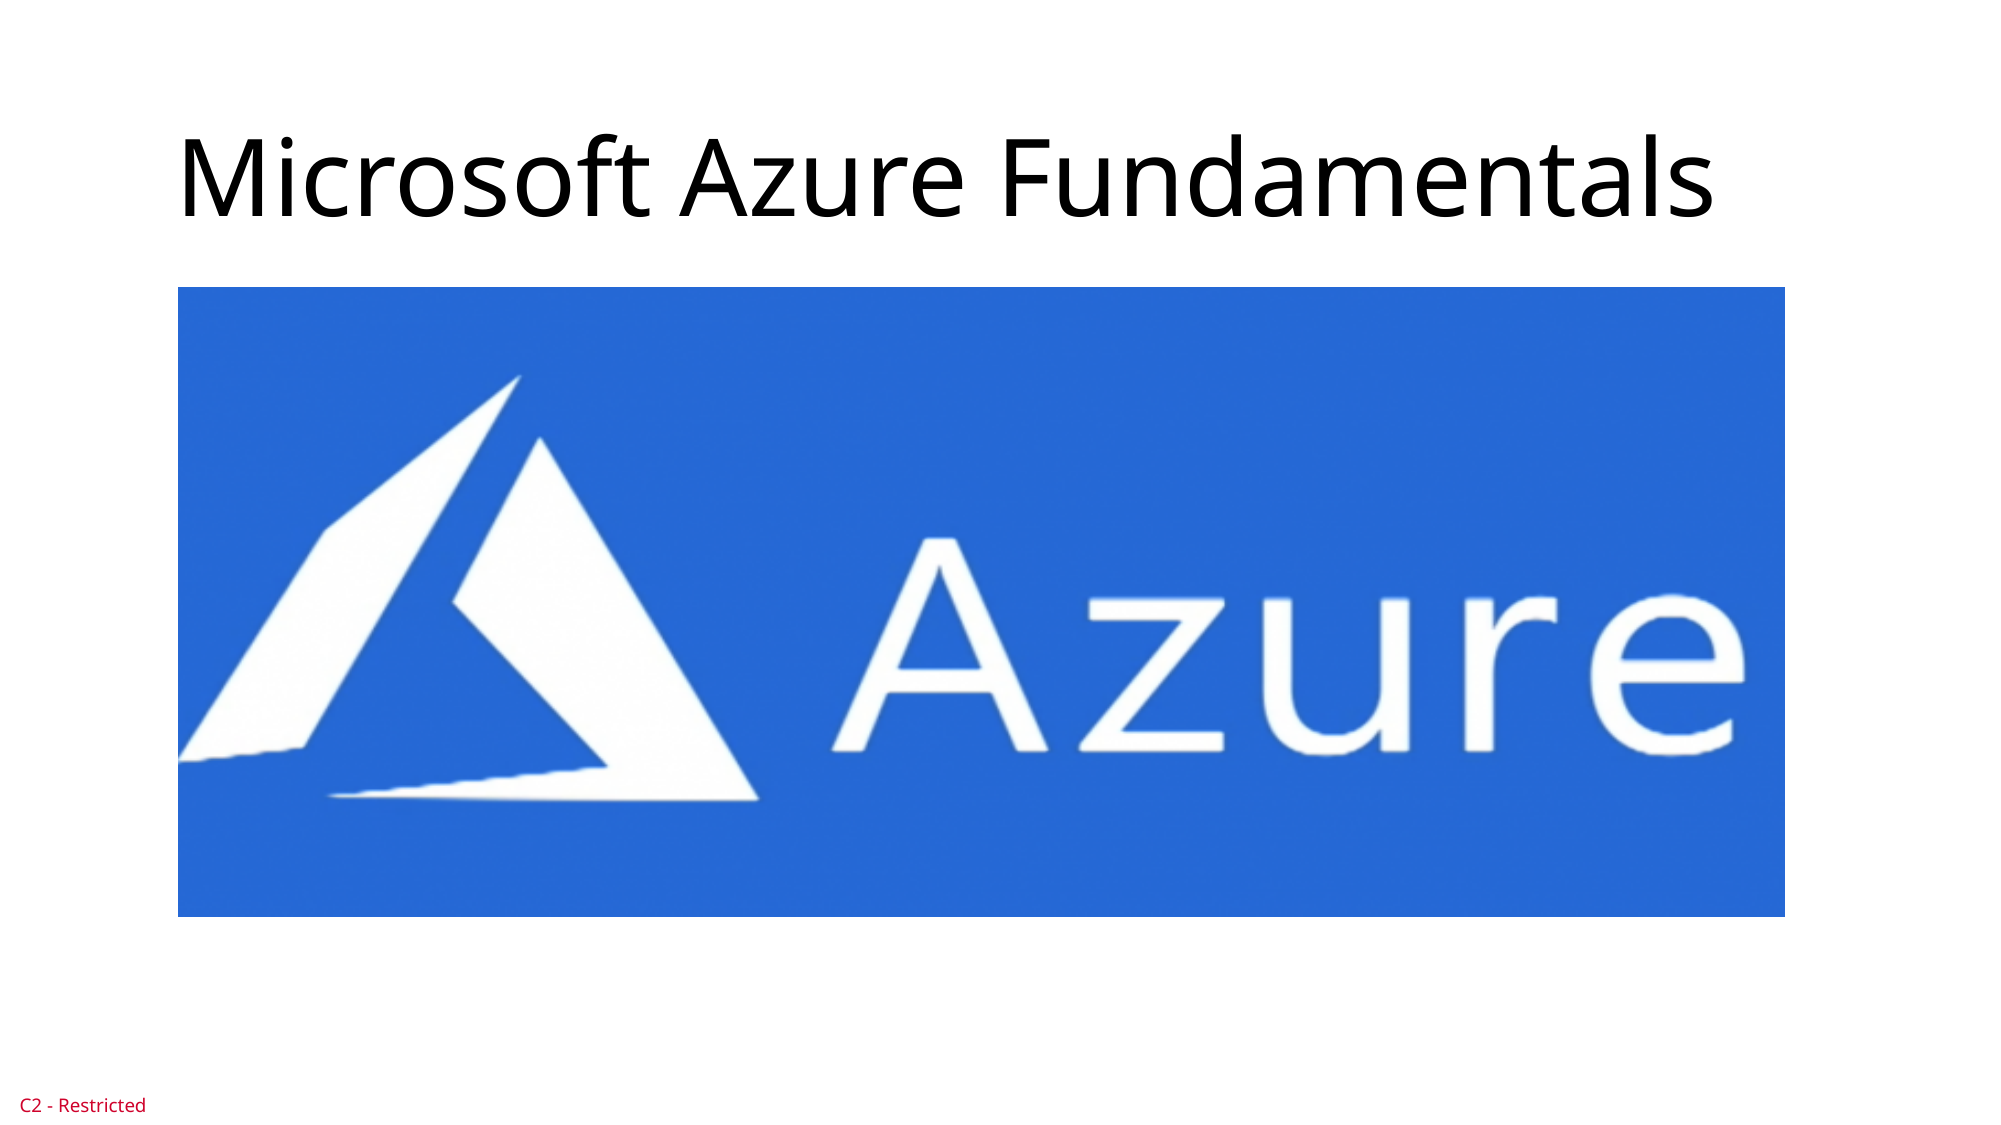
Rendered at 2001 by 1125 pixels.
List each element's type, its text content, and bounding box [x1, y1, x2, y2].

picture [178, 287, 1785, 917]
title Microsoft Azure Fundamentals [43, 29, 1850, 248]
